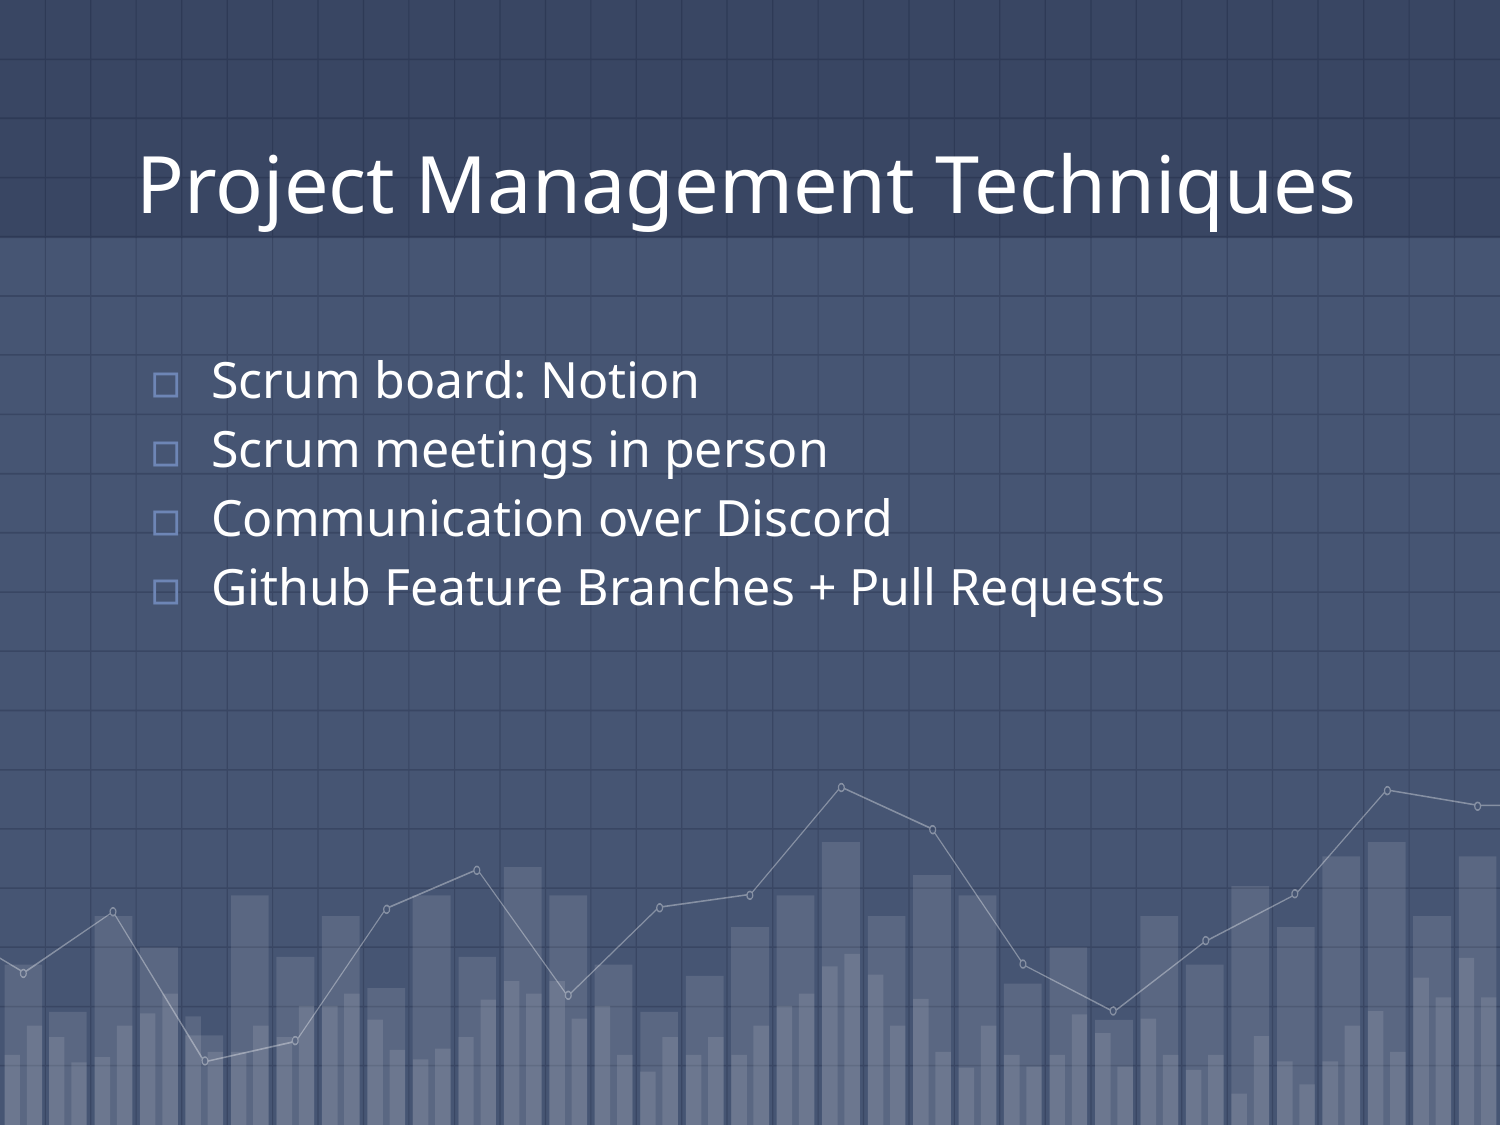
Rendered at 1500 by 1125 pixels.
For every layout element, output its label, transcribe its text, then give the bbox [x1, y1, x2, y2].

title Project Management Techniques [121, 87, 1383, 276]
list Scrum board: Notion Scrum meetings in person Communication over Discord Github Feature Branches + Pull Requests [121, 276, 1383, 930]
